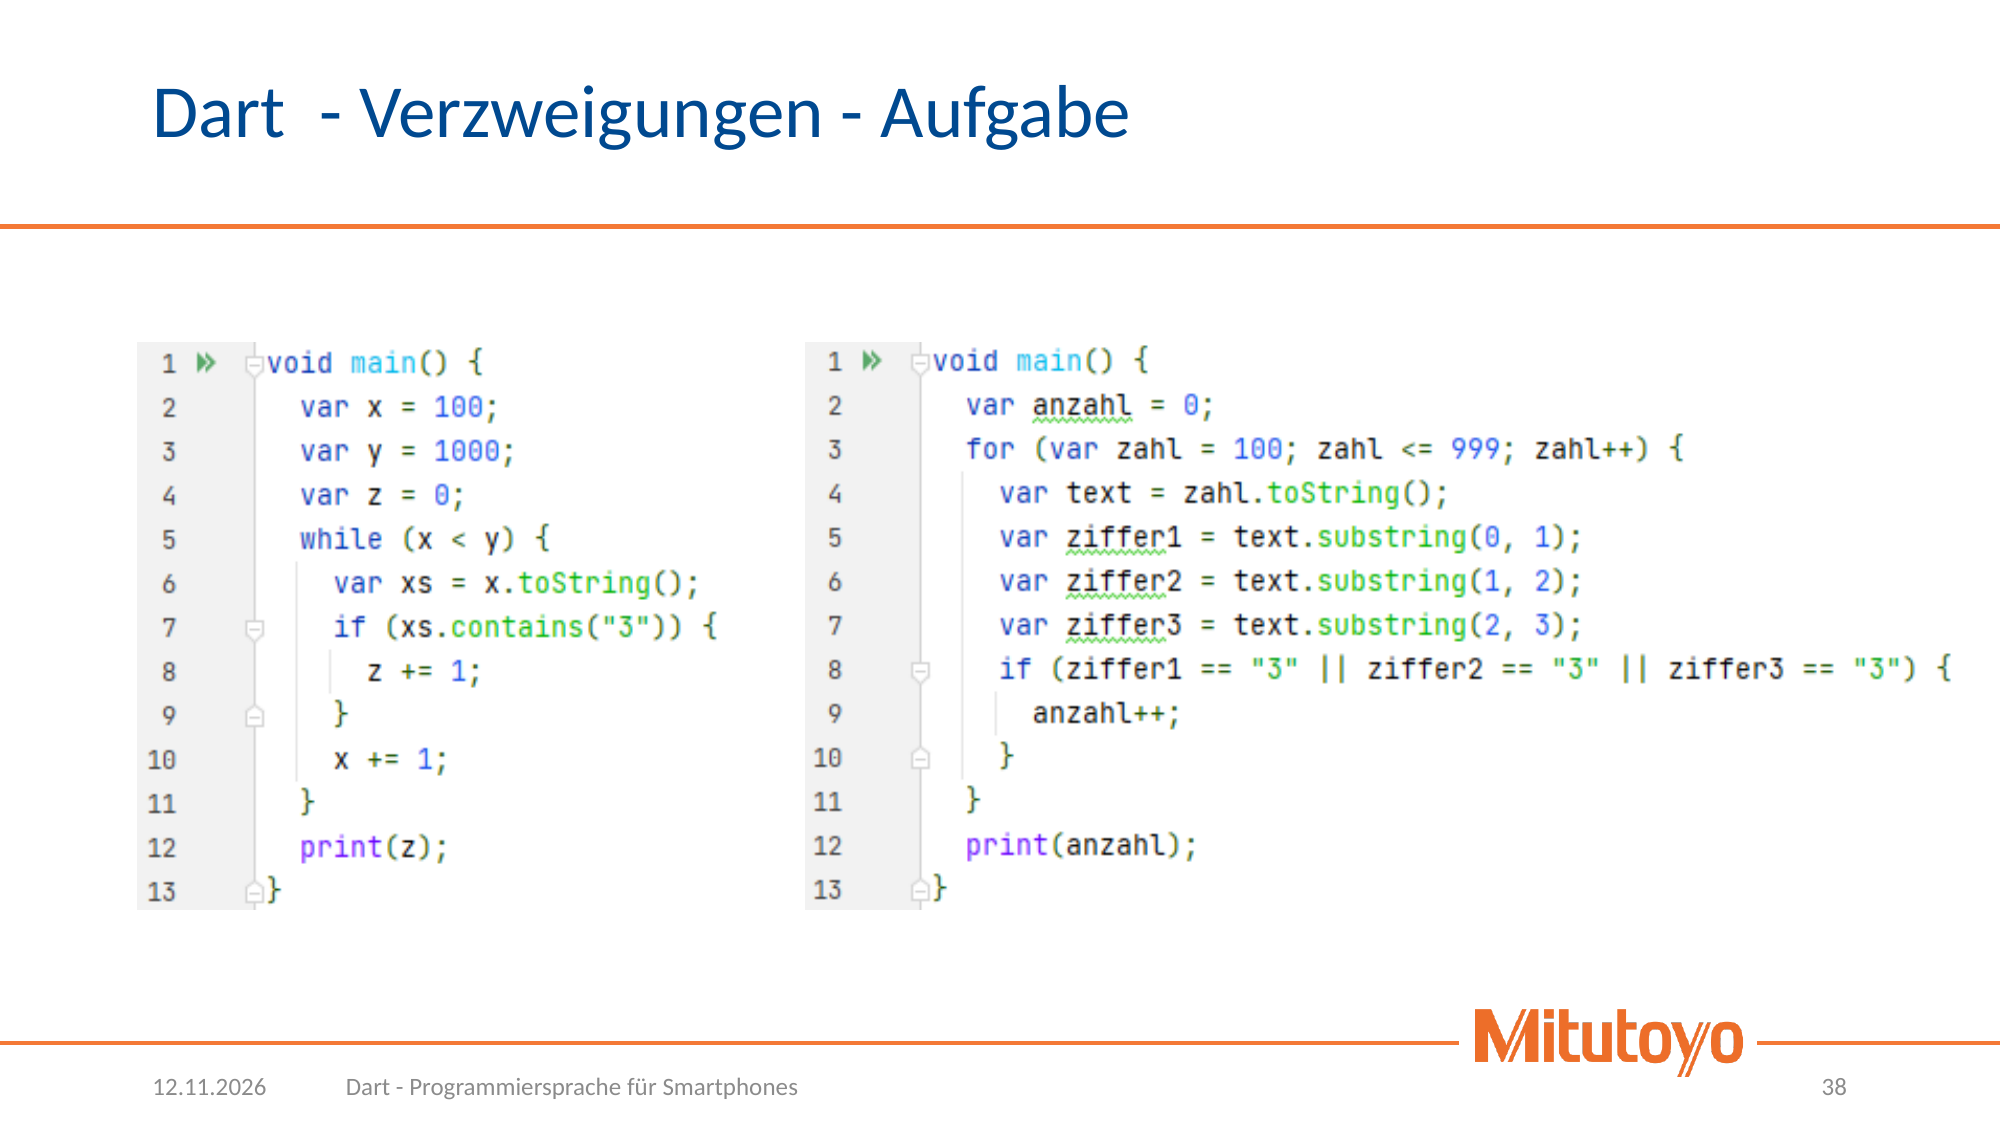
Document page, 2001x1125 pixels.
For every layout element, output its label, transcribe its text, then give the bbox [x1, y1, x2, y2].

picture [805, 342, 1955, 910]
title Dart - Verzweigungen - Aufgabe [137, 24, 1863, 203]
slide_number 38 [1743, 1055, 1863, 1116]
footer Dart - Programmiersprache für Smartphones [330, 1055, 1721, 1116]
picture [1475, 1009, 1744, 1077]
picture [137, 342, 746, 910]
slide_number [137, 1055, 313, 1116]
